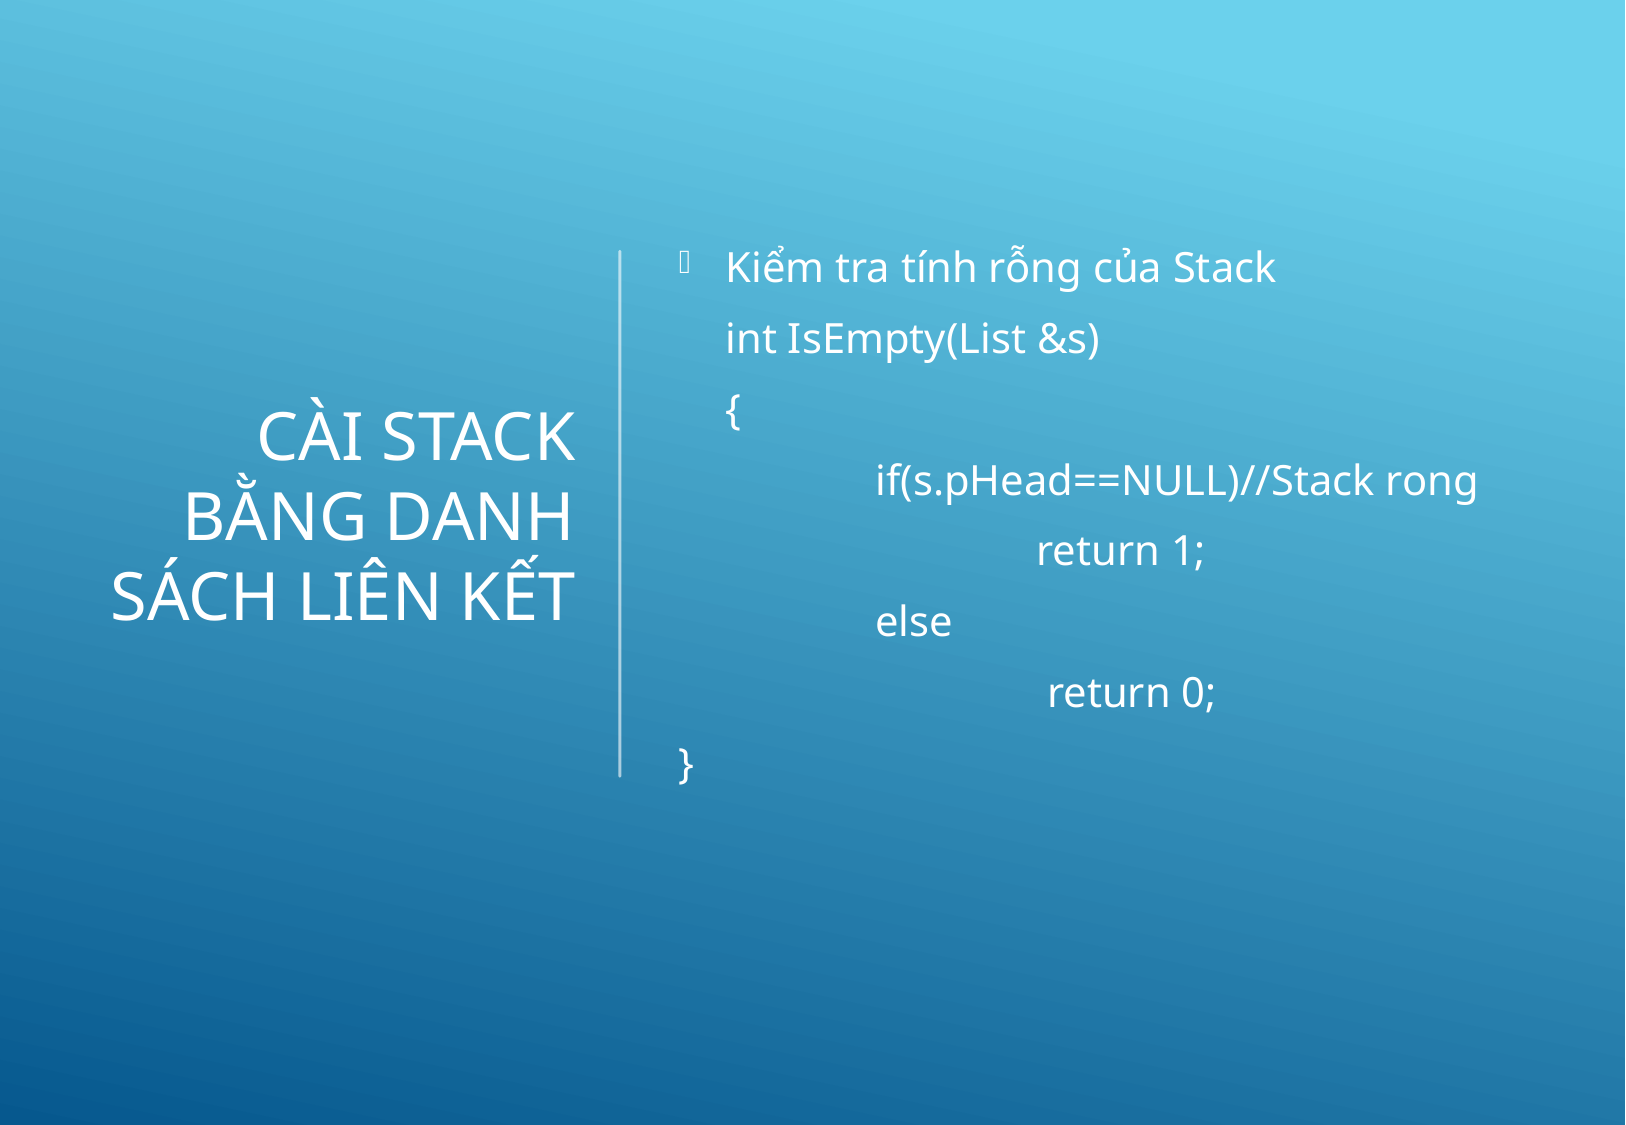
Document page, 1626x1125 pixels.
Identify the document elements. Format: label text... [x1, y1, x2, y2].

text_box [0, 0, 1625, 1125]
title Cài Stack bằng danh sách liên kết [91, 112, 591, 915]
list Kiểm tra tính rỗng của Stack int IsEmpty(List &s) { if(s.pHead==NULL)//Stack rong return 1; else return 0; } [663, 112, 1502, 915]
